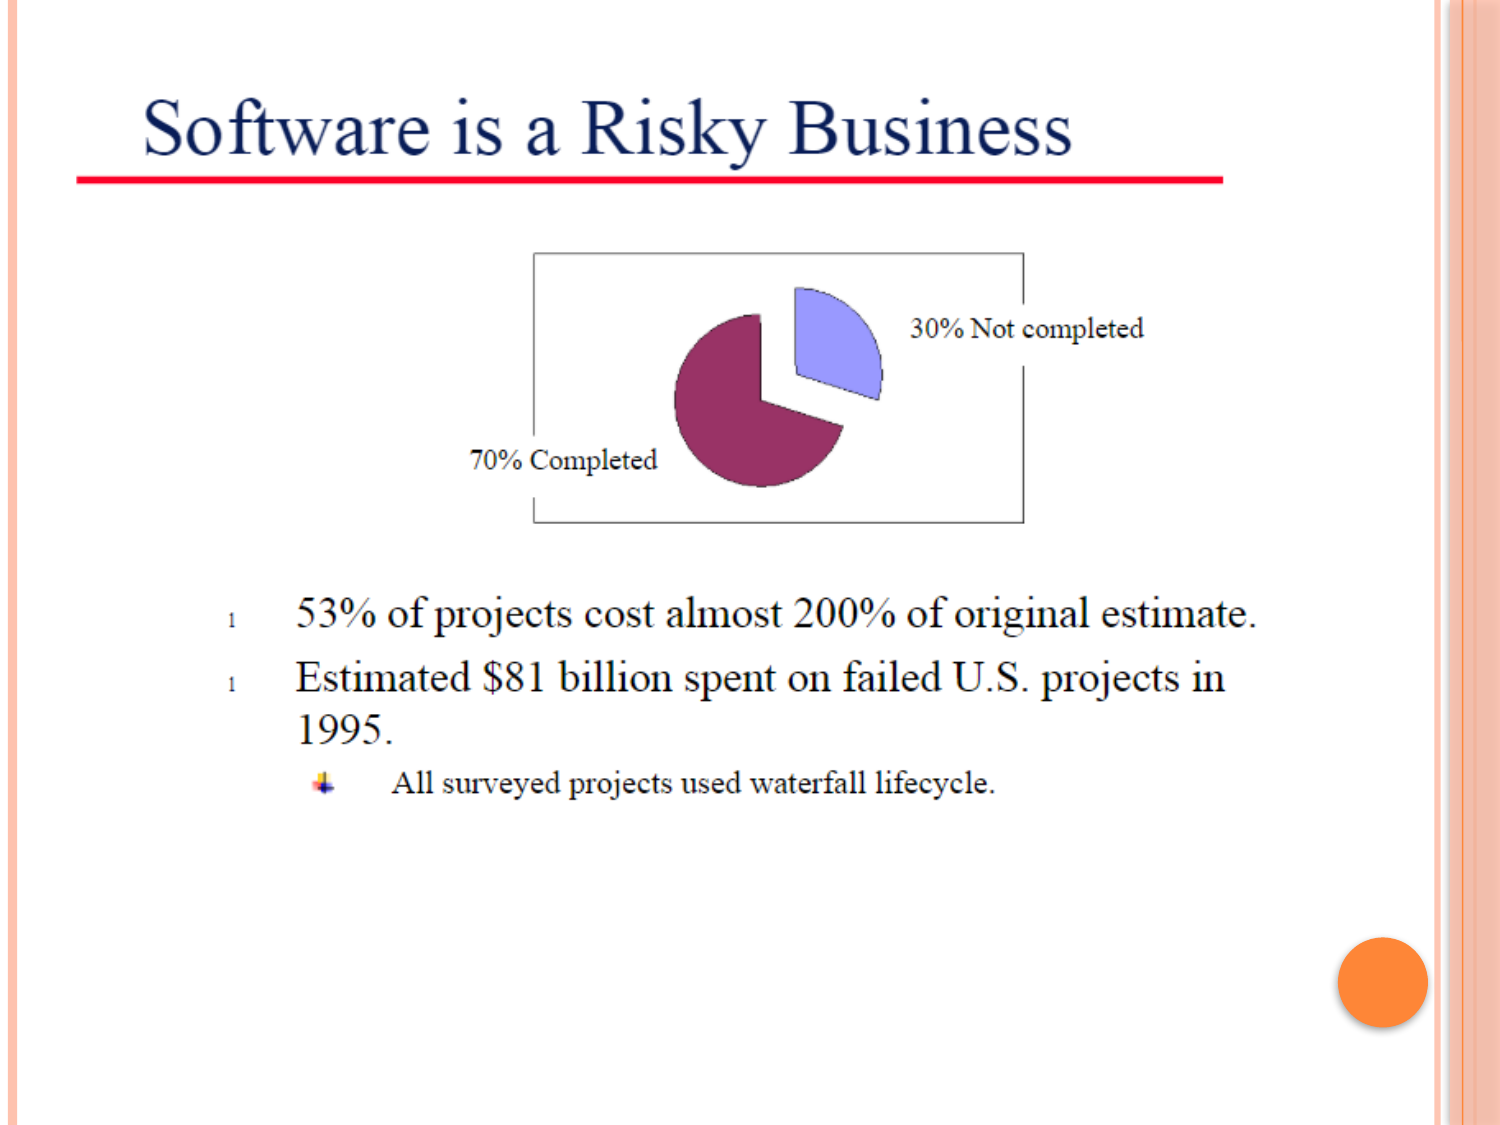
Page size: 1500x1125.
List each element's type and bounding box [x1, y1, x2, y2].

picture [74, 61, 1299, 838]
